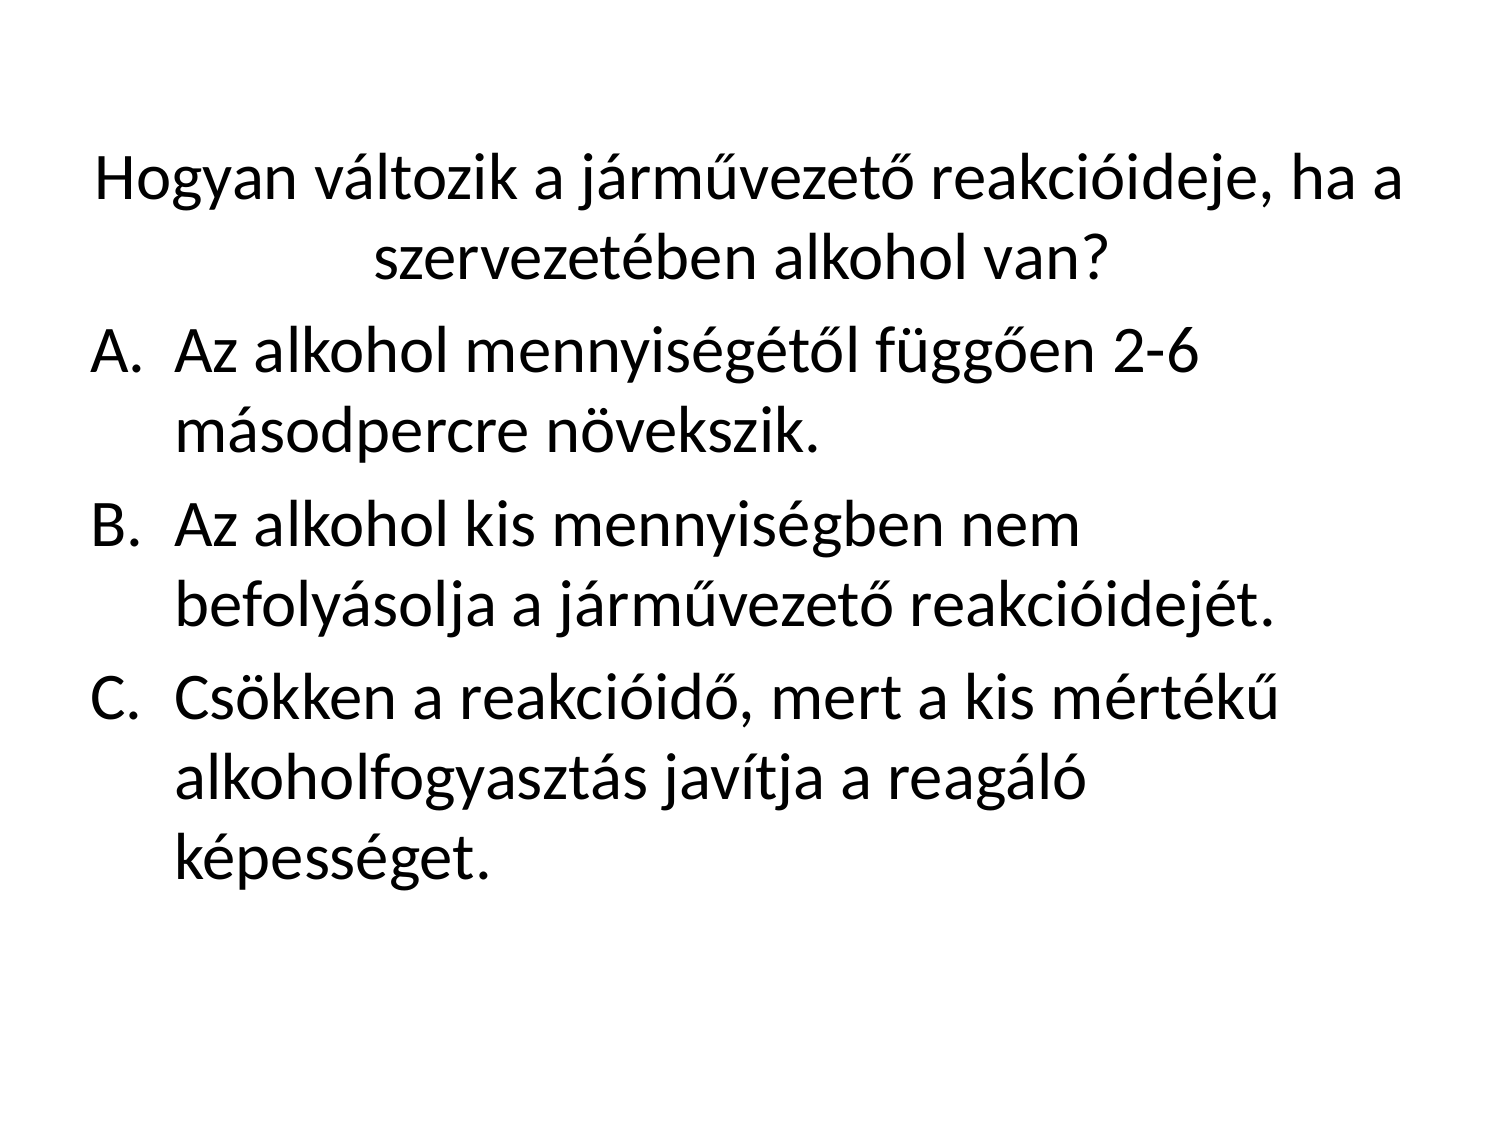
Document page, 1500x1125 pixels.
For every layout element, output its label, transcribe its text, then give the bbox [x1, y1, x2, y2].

list Hogyan változik a járművezető reakcióideje, ha a szervezetében alkohol van? Az alkohol mennyiségétől függően 2-6 másodpercre növekszik. Az alkohol kis mennyiségben nem befolyásolja a járművezető reakcióidejét. Csökken a reakcióidő, mert a kis mértékű alkoholfogyasztás javítja a reagáló képességet. [75, 125, 1425, 1005]
